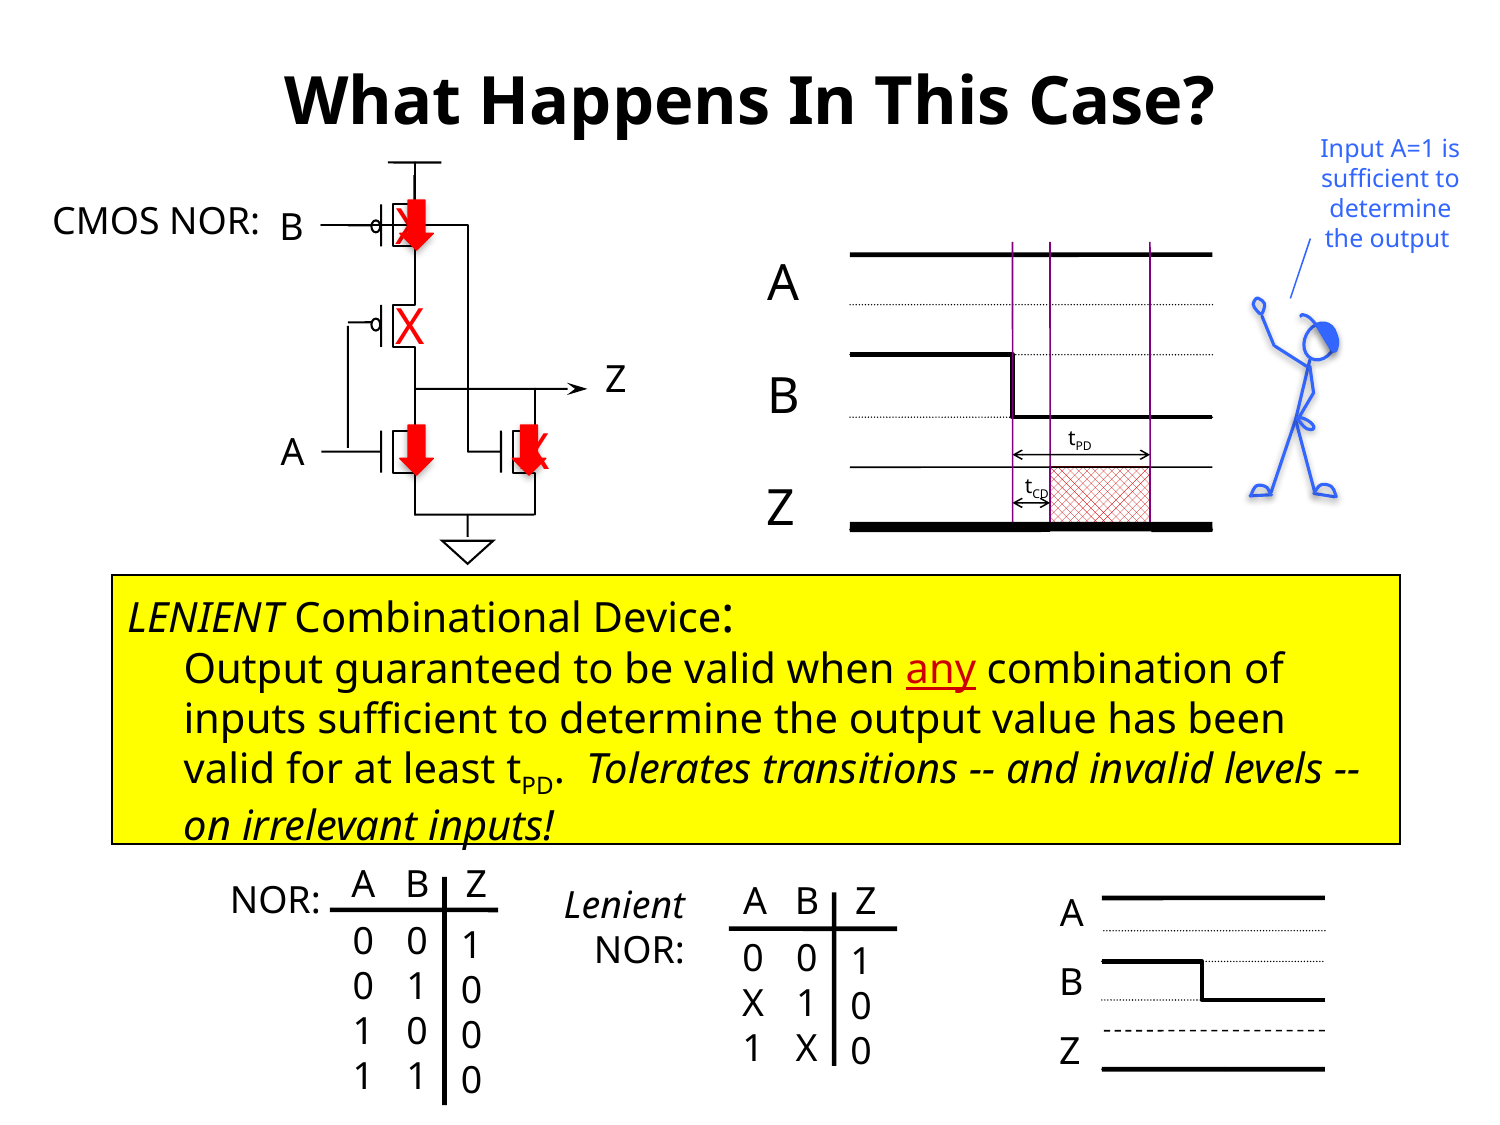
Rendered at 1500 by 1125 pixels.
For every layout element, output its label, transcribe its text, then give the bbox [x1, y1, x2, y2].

text_box [99, 187, 1388, 1025]
text_box LENIENT Combinational Device: Output guaranteed to be valid when any combination of inputs sufficient to determine the output value has been valid for at least tPD. Tolerates transitions -- and invalid levels -- on irrelevant inputs! [112, 575, 1400, 844]
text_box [209, 852, 1326, 1111]
text_box CMOS NOR: [37, 189, 257, 249]
title What Happens In This Case? [75, 45, 1425, 150]
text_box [262, 162, 588, 565]
text_box Z [591, 347, 642, 408]
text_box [1249, 124, 1488, 498]
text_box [749, 241, 1213, 545]
